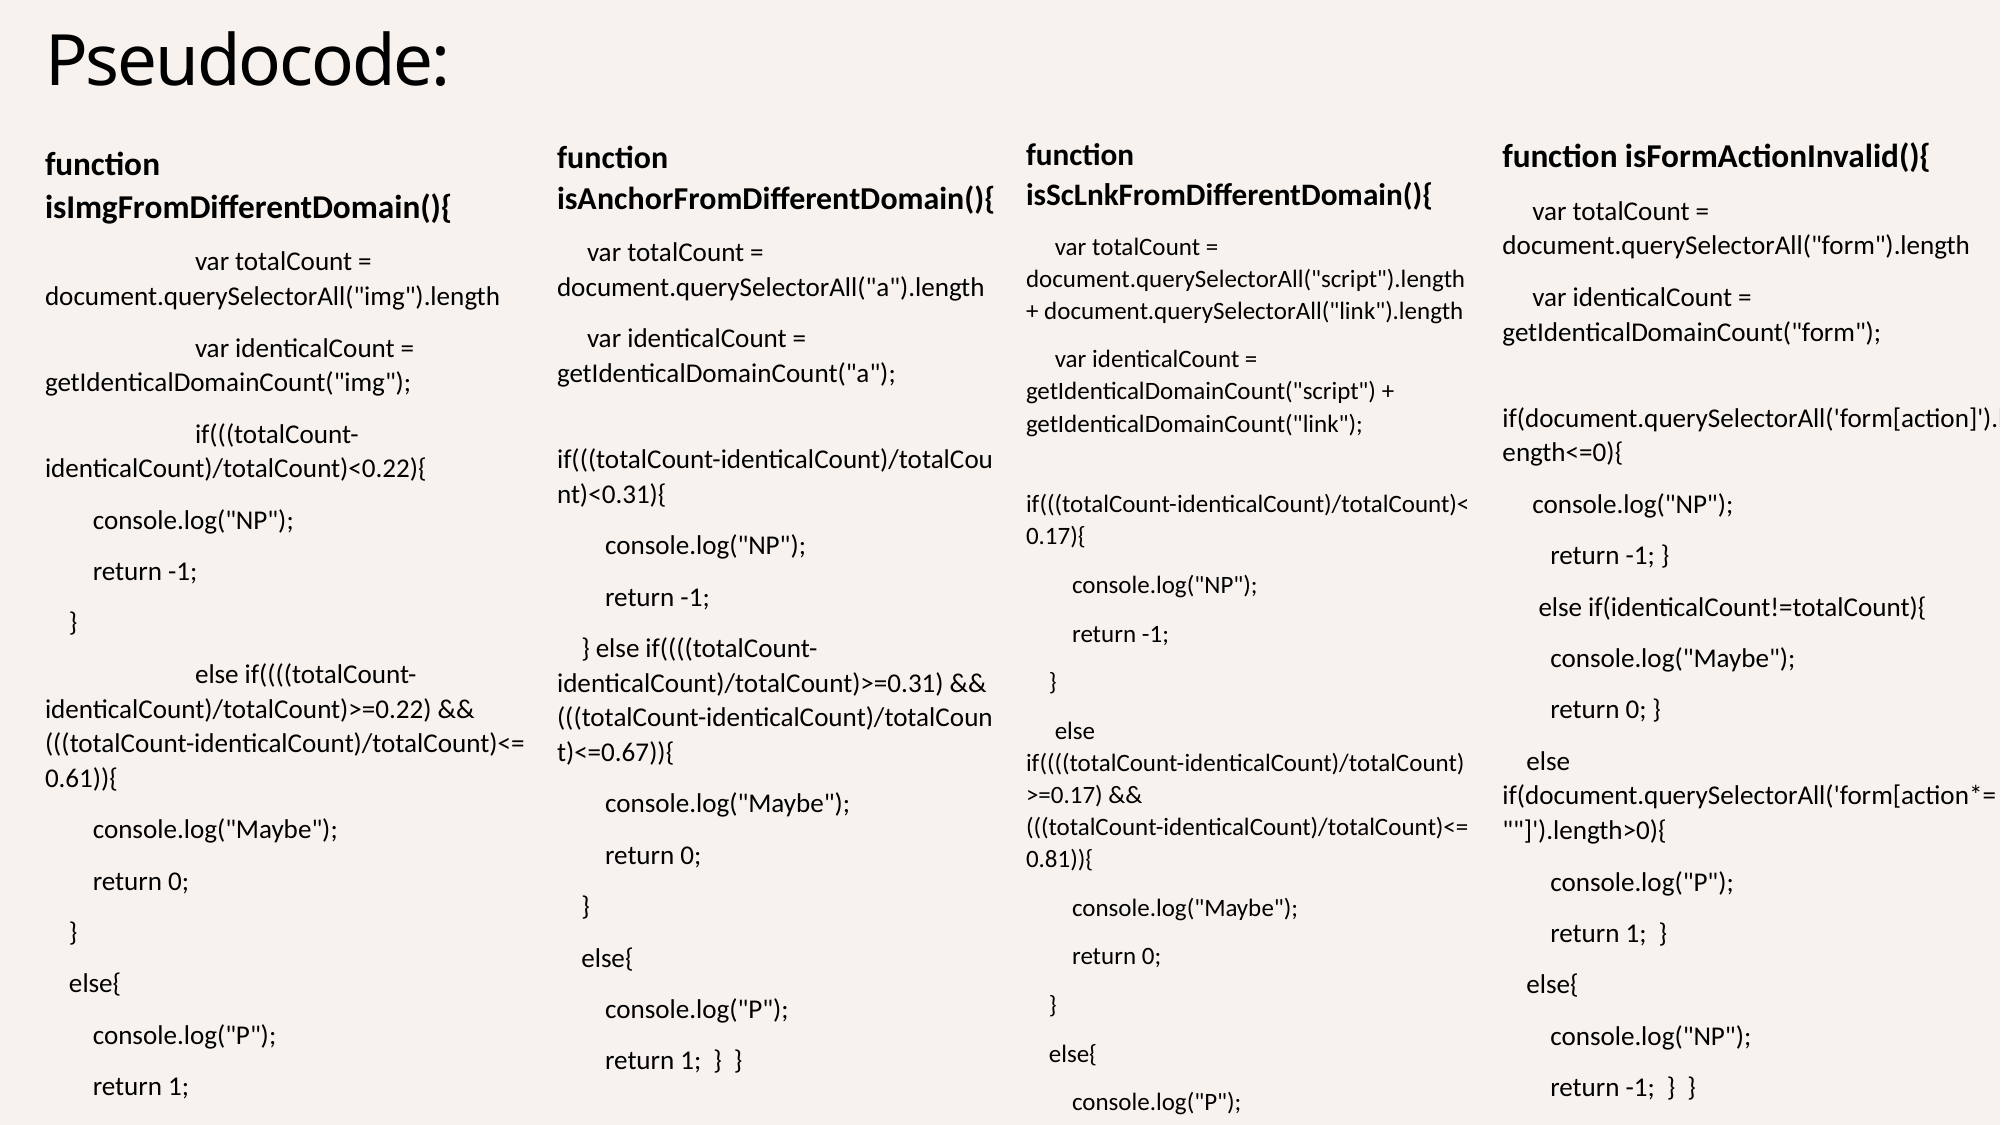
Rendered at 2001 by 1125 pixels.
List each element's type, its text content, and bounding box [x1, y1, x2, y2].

text_box function isImgFromDifferentDomain(){ var totalCount = document.querySelectorAll("img").length var identicalCount = getIdenticalDomainCount("img"); if(((totalCount-identicalCount)/totalCount)<0.22){ console.log("NP"); return -1; } else if((((totalCount-identicalCount)/totalCount)>=0.22) && (((totalCount-identicalCount)/totalCount)<=0.61)){ console.log("Maybe"); return 0; } else{ console.log("P"); return 1; } } [30, 132, 543, 1125]
text_box function isAnchorFromDifferentDomain(){ var totalCount = document.querySelectorAll("a").length var identicalCount = getIdenticalDomainCount("a"); if(((totalCount-identicalCount)/totalCount)<0.31){ console.log("NP"); return -1; } else if((((totalCount-identicalCount)/totalCount)>=0.31) && (((totalCount-identicalCount)/totalCount)<=0.67)){ console.log("Maybe"); return 0; } else{ console.log("P"); return 1; } } [542, 126, 1011, 1083]
text_box function isScLnkFromDifferentDomain(){ var totalCount = document.querySelectorAll("script").length + document.querySelectorAll("link").length var identicalCount = getIdenticalDomainCount("script") + getIdenticalDomainCount("link"); if(((totalCount-identicalCount)/totalCount)<0.17){ console.log("NP"); return -1; } else if((((totalCount-identicalCount)/totalCount)>=0.17) && (((totalCount-identicalCount)/totalCount)<=0.81)){ console.log("Maybe"); return 0; } else{ console.log("P"); return 1; } } [1011, 124, 1488, 1125]
text_box function isFormActionInvalid(){ var totalCount = document.querySelectorAll("form").length var identicalCount = getIdenticalDomainCount("form"); if(document.querySelectorAll('form[action]').length<=0){ console.log("NP"); return -1; } else if(identicalCount!=totalCount){ console.log("Maybe"); return 0; } else if(document.querySelectorAll('form[action*=""]').length>0){ console.log("P"); return 1; } else{ console.log("NP"); return -1; } } [1487, 124, 2000, 1110]
title Pseudocode: [30, 16, 601, 127]
